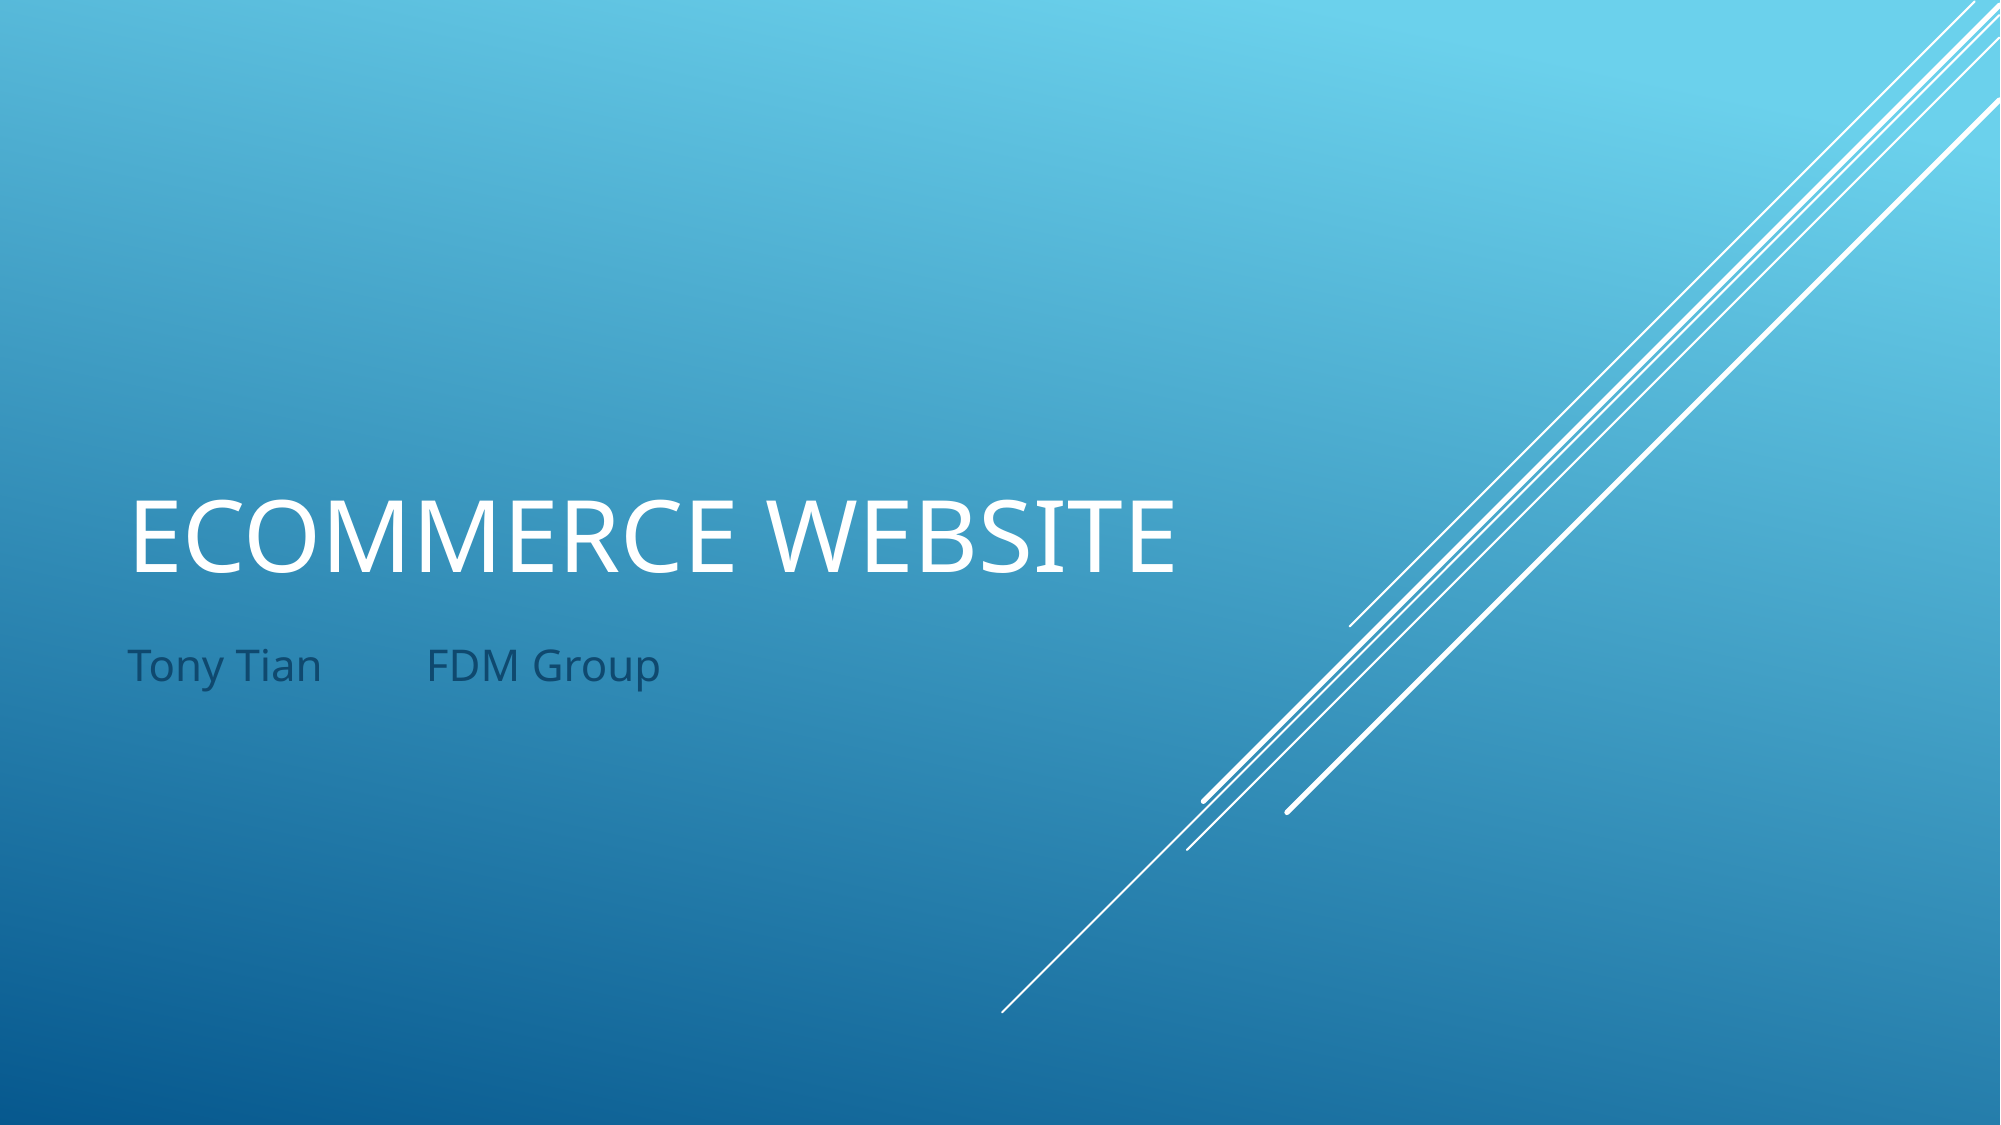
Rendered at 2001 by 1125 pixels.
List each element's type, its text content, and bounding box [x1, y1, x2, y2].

title Ecommerce Website [112, 112, 1425, 600]
subtitle Tony Tian FDM Group [112, 630, 1163, 950]
